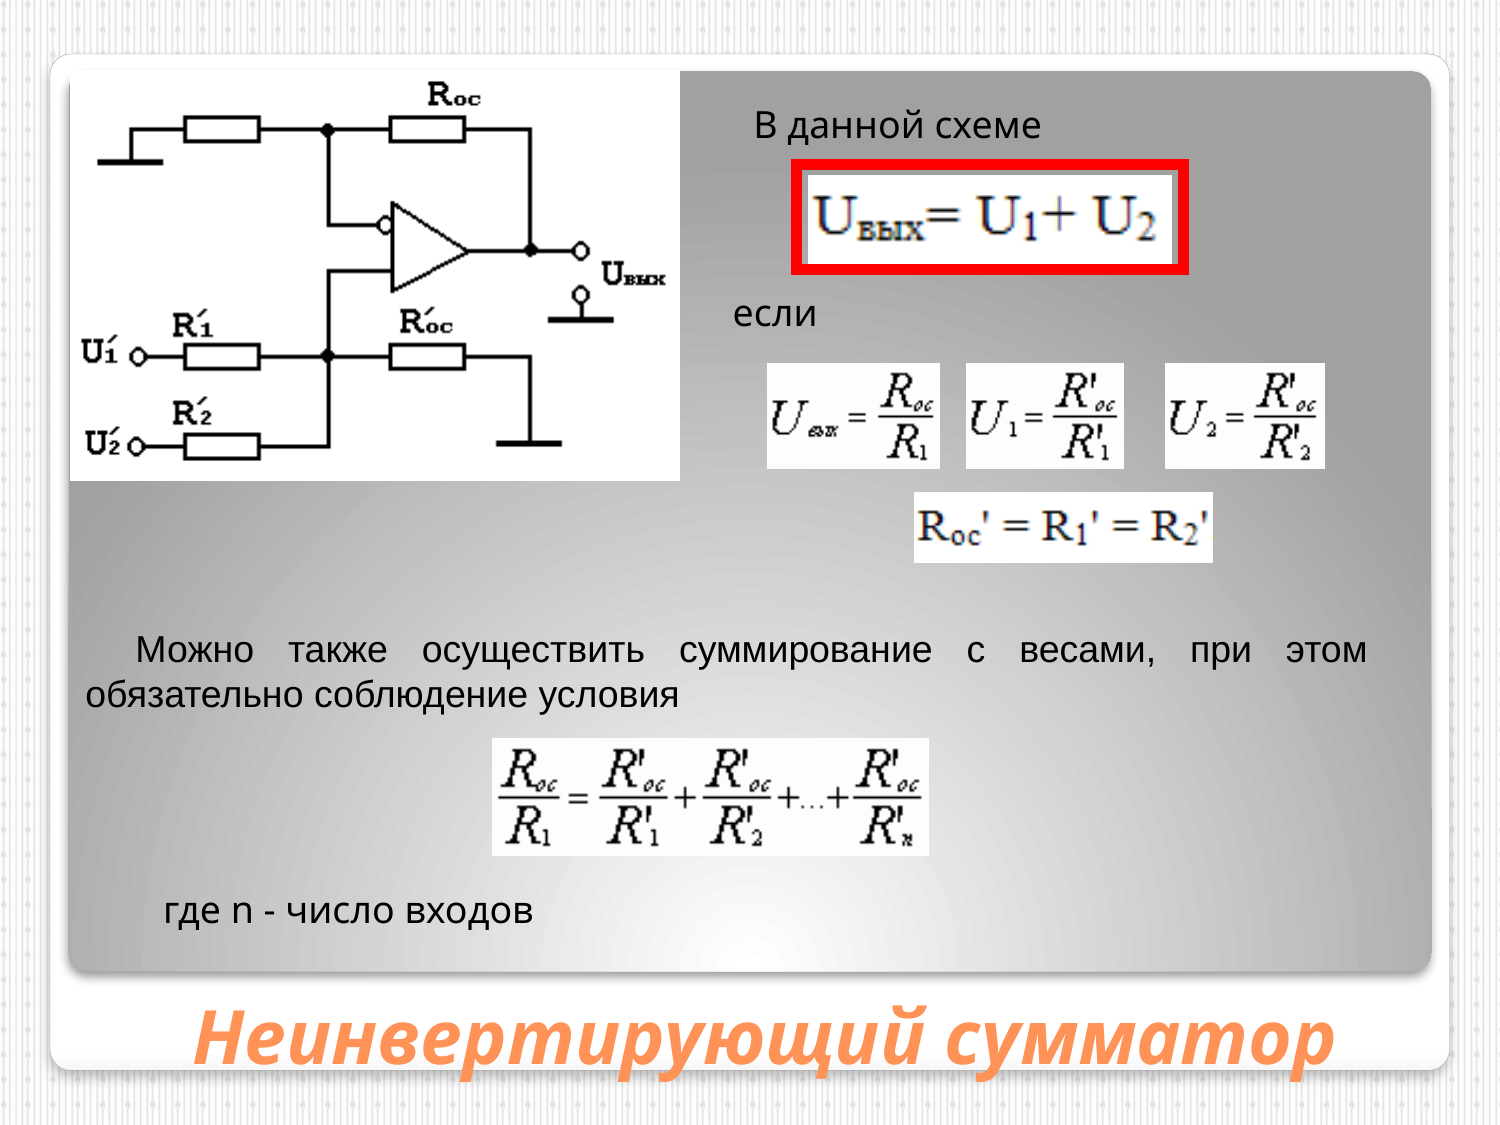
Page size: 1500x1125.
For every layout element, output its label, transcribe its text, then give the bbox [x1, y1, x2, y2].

table_header [802, 170, 1178, 264]
picture [913, 491, 1213, 563]
text_box если [717, 281, 833, 341]
picture [70, 70, 680, 481]
picture [1165, 362, 1325, 469]
picture [966, 362, 1124, 469]
title Неинвертирующий сумматор [93, 972, 1437, 1087]
text_box где n - число входов [148, 878, 550, 939]
text_box Можно также осуществить суммирование с весами, при этом обязательно соблюдение условия [70, 617, 1383, 722]
picture [766, 362, 941, 469]
picture [491, 737, 929, 856]
picture [808, 175, 1172, 270]
text_box В данной схеме [738, 93, 1067, 154]
